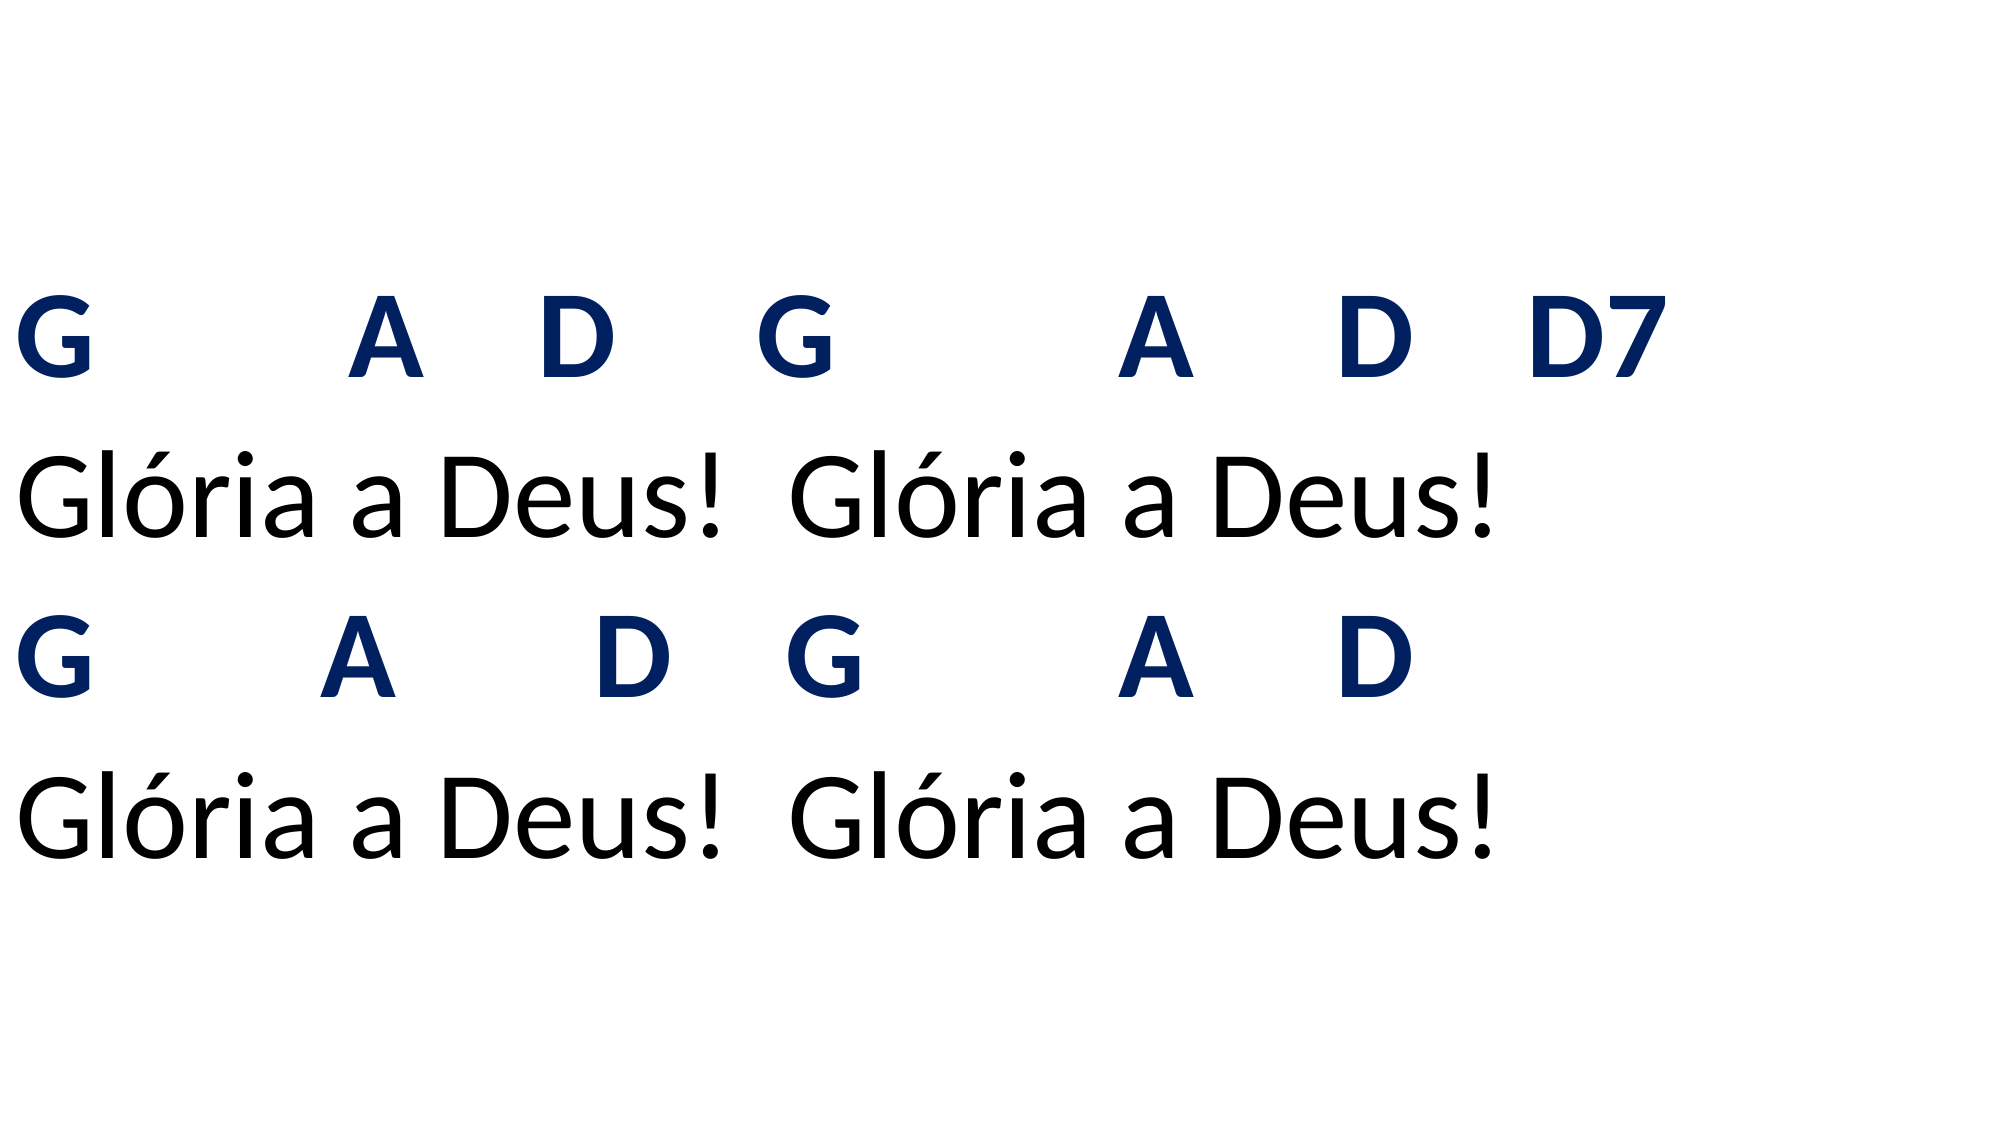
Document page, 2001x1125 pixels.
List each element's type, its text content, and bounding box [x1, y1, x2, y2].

title G A D G A D D7 Glória a Deus! Glória a Deus! G A D G A D Glória a Deus! Glória a Deus! [0, 0, 2000, 1125]
